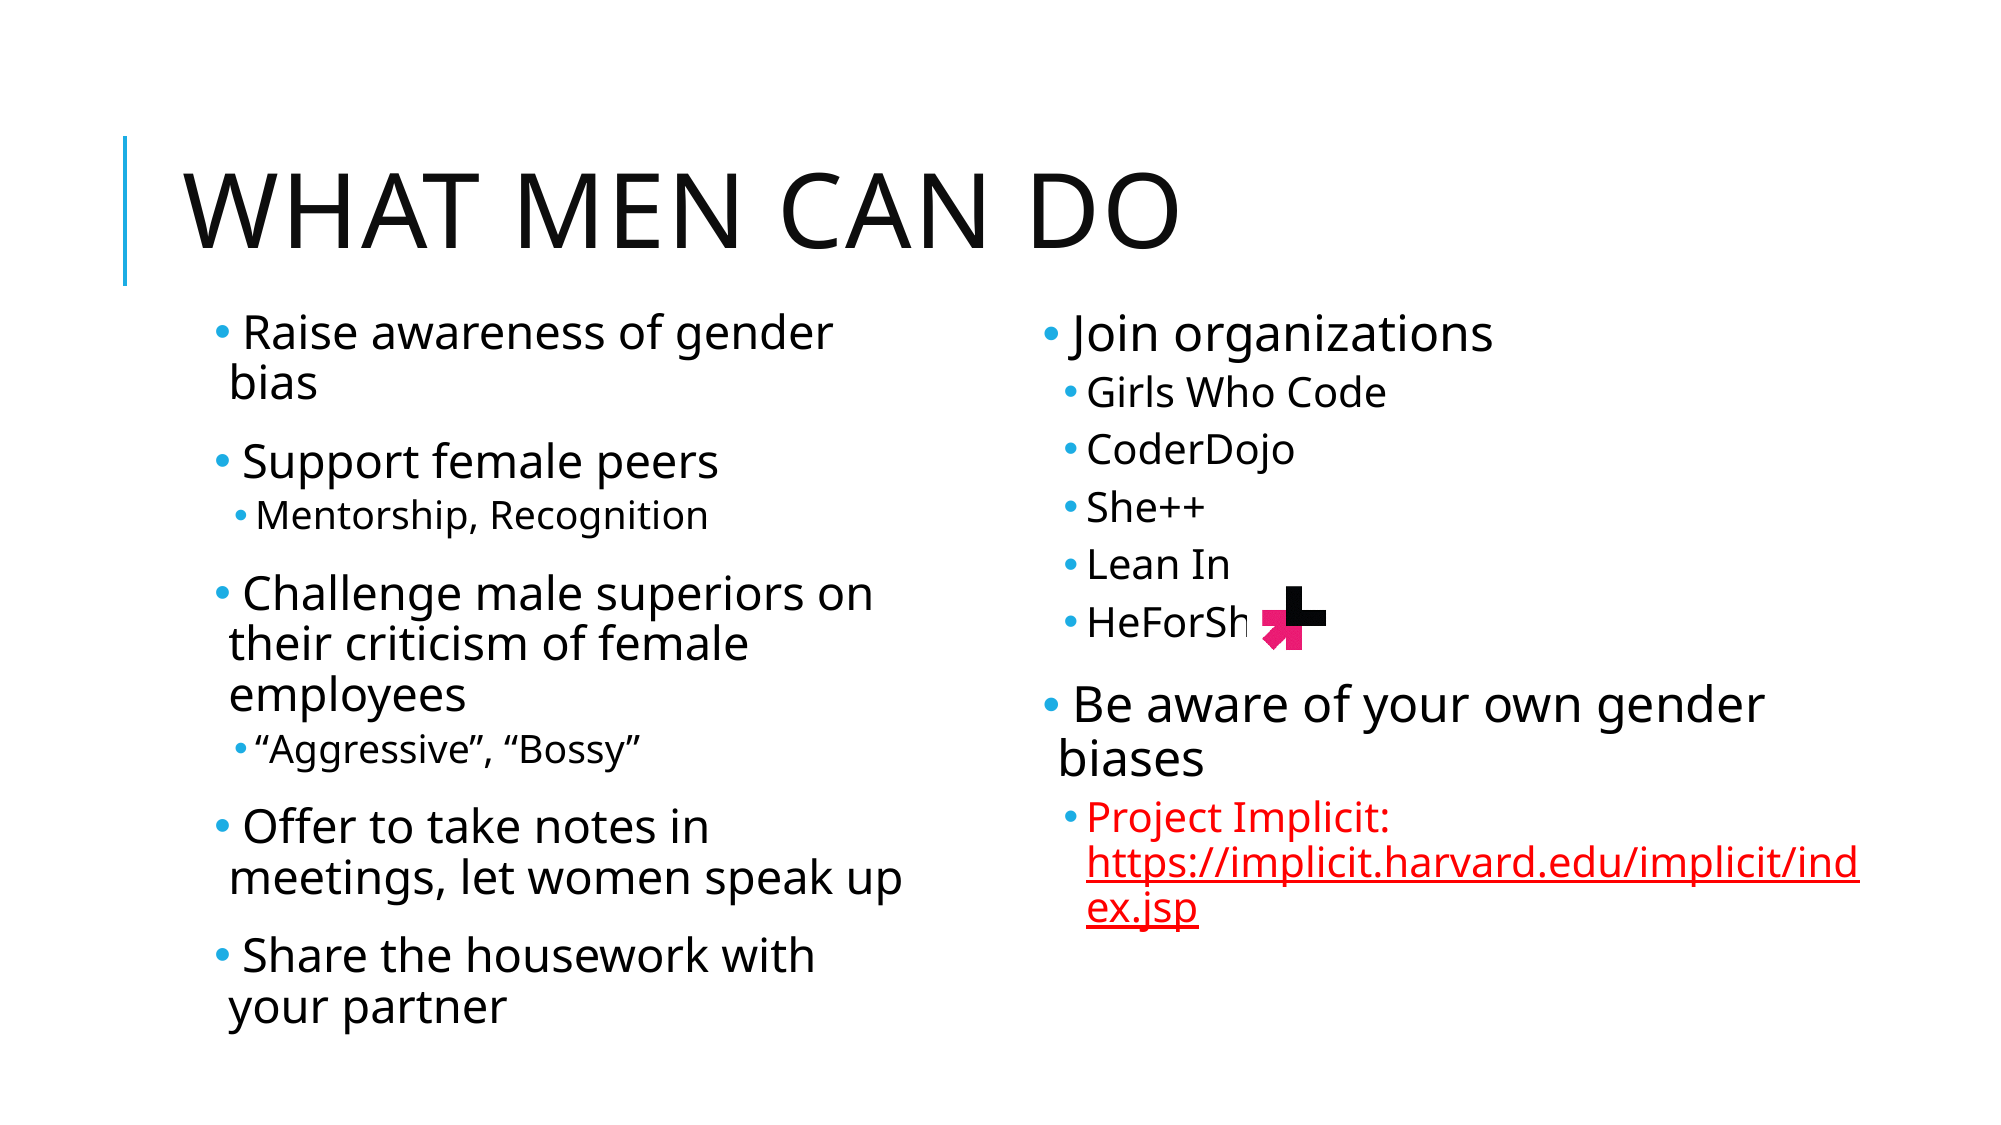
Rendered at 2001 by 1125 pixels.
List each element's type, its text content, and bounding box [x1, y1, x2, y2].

picture [1247, 571, 1340, 664]
list Raise awareness of gender bias Support female peers Mentorship, Recognition Challenge male superiors on their criticism of female employees “Aggressive”, “Bossy” Offer to take notes in meetings, let women speak up Share the housework with your partner [206, 301, 928, 1047]
text_box Join organizations Girls Who Code CoderDojo She++ Lean In HeForShe Be aware of your own gender biases Project Implicit: https://implicit.harvard.edu/implicit/index.jsp [1035, 301, 1887, 1047]
title What Men Can Do [168, 96, 1763, 342]
